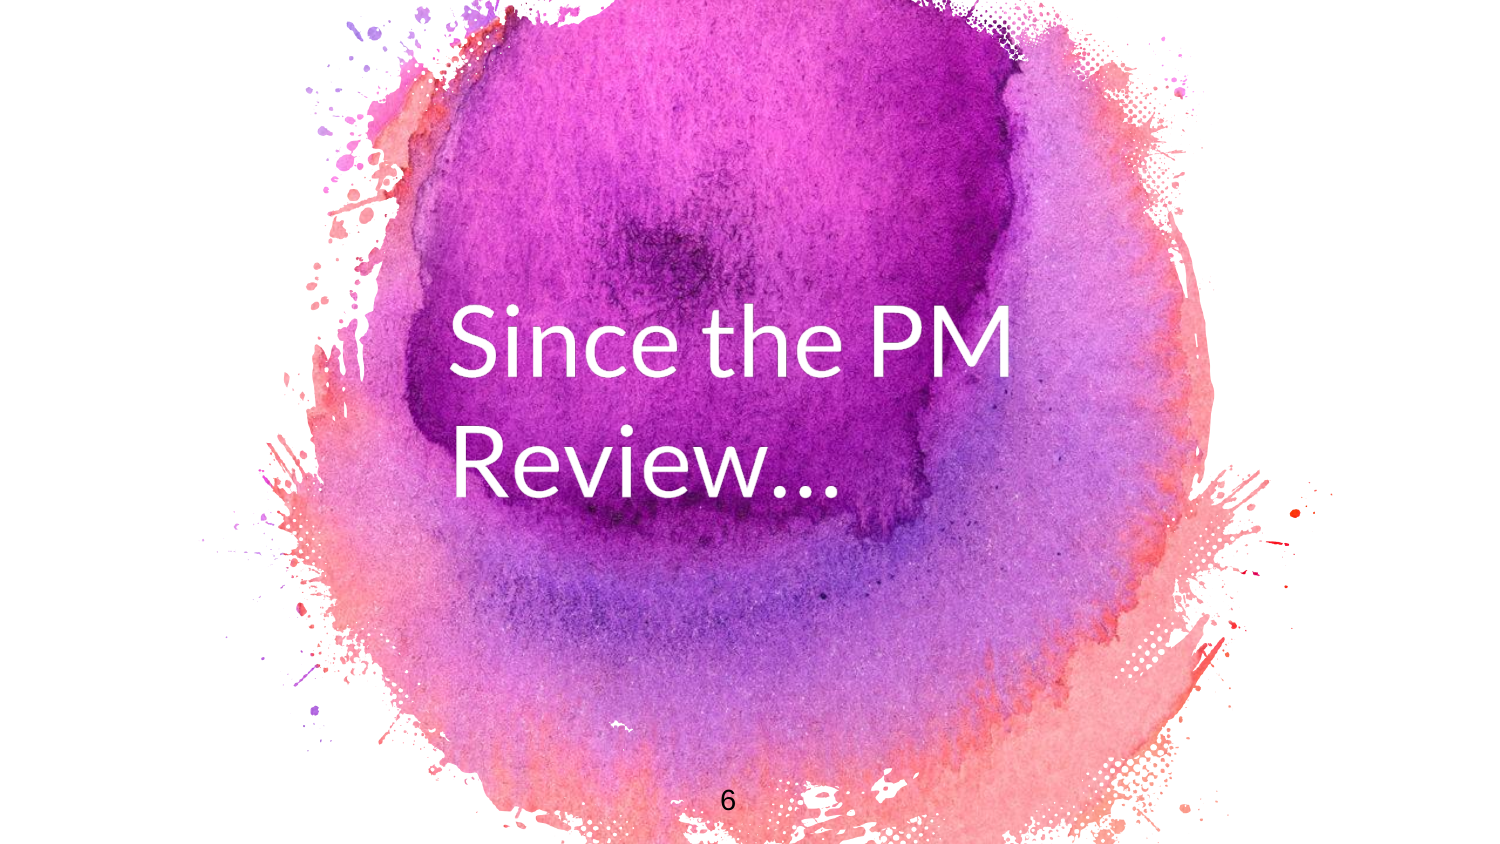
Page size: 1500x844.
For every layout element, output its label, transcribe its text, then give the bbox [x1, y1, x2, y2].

picture [0, 0, 1500, 844]
slide_number 6 [705, 766, 795, 832]
